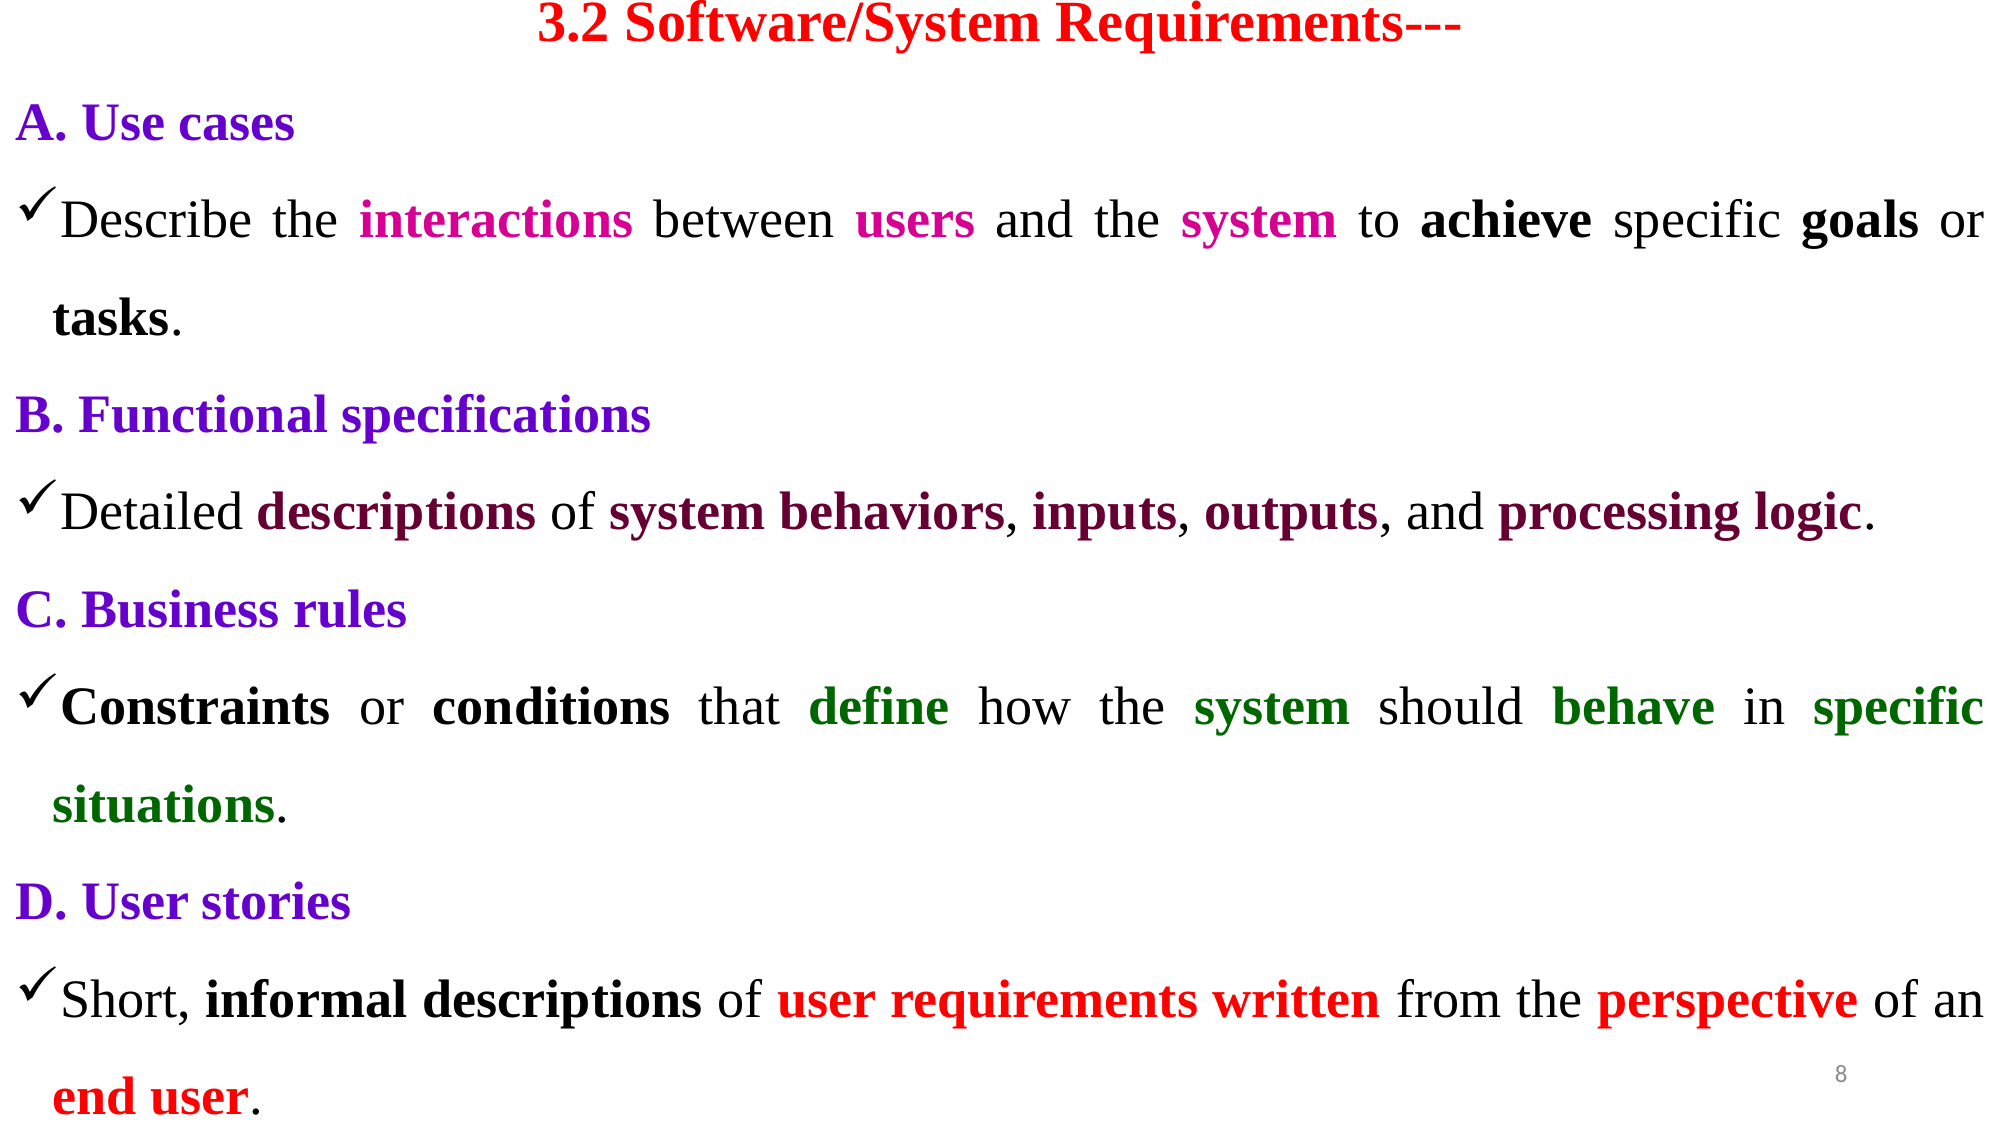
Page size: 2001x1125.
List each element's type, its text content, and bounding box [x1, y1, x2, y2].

list A. Use cases Describe the interactions between users and the system to achieve specific goals or tasks. B. Functional specifications Detailed descriptions of system behaviors, inputs, outputs, and processing logic. C. Business rules Constraints or conditions that define how the system should behave in specific situations. D. User stories Short, informal descriptions of user requirements written from the perspective of an end user. [0, 45, 2000, 1125]
slide_number 8 [1412, 1042, 1863, 1103]
title 3.2 Software/System Requirements--- [137, 0, 1863, 45]
